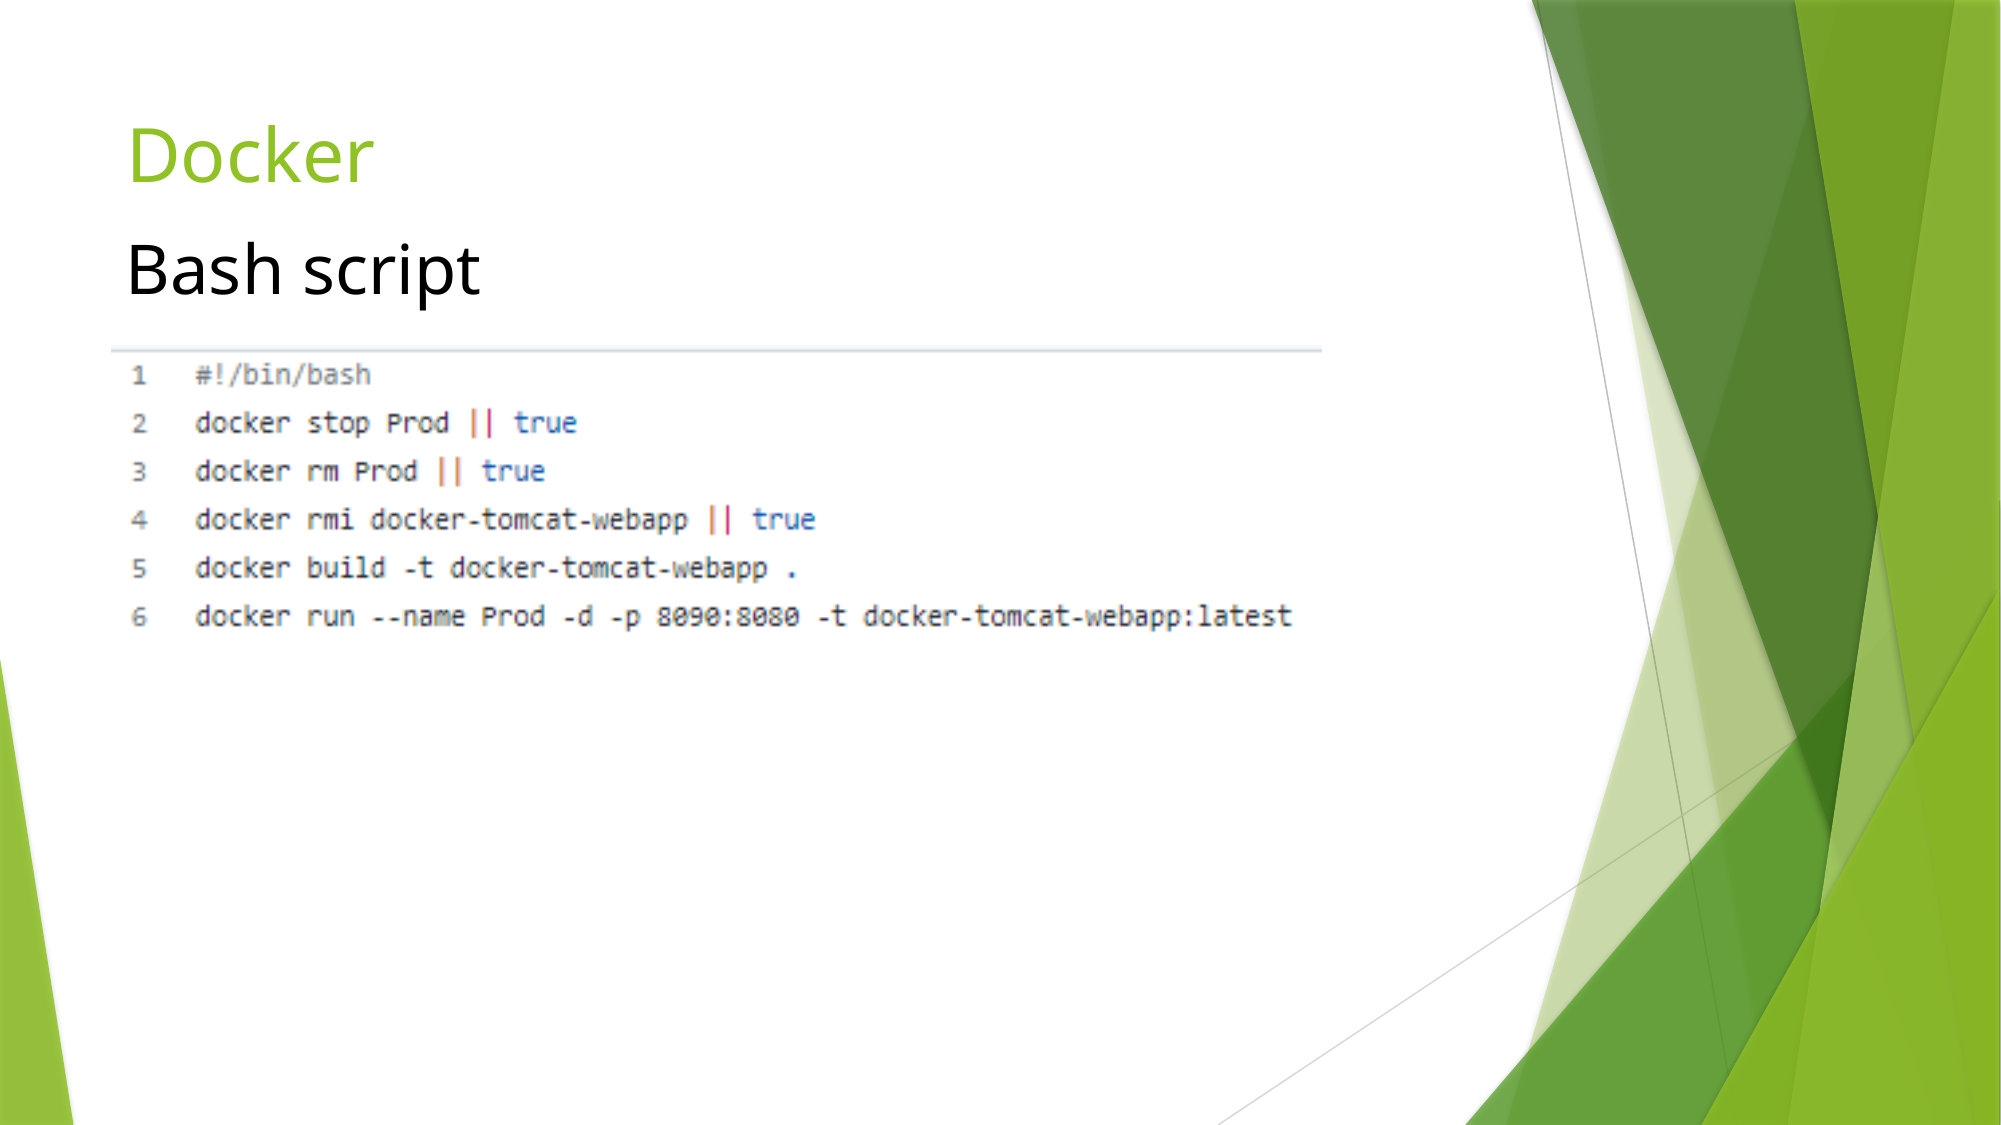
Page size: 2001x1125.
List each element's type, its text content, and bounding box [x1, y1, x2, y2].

text_box Bash script [111, 218, 1091, 316]
title Docker [111, 99, 1522, 317]
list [110, 344, 1322, 643]
